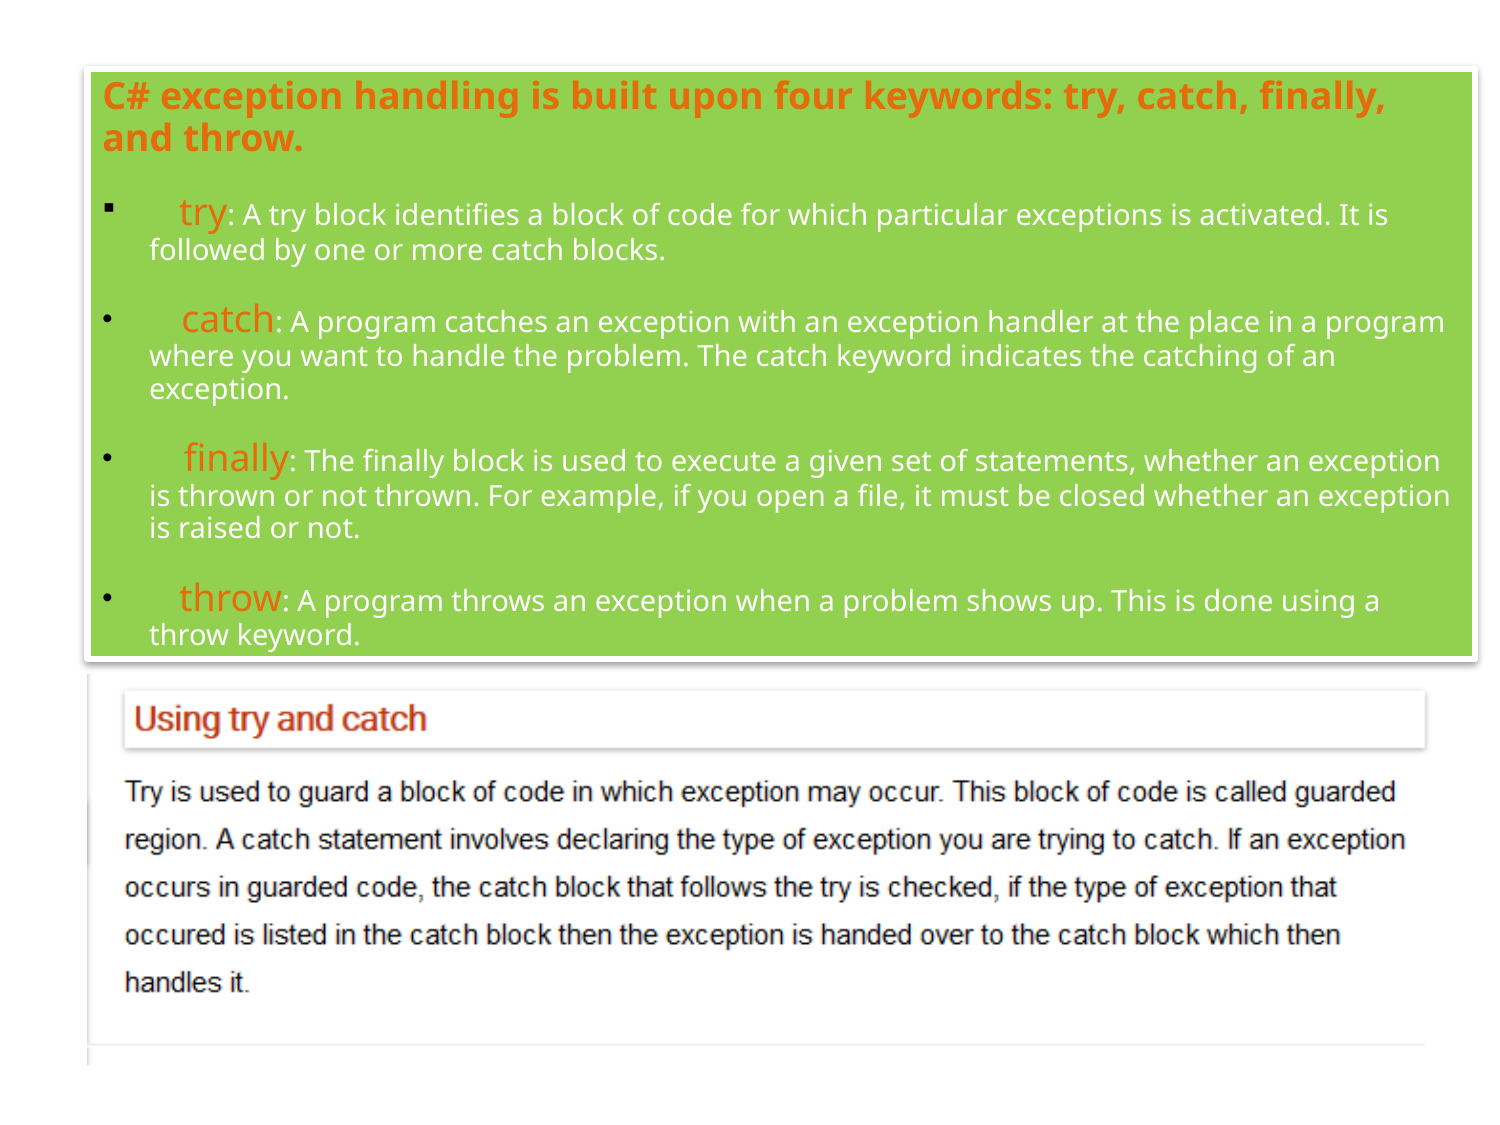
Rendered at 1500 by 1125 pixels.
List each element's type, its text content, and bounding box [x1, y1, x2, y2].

text_box C# exception handling is built upon four keywords: try, catch, finally, and throw. try: A try block identifies a block of code for which particular exceptions is activated. It is followed by one or more catch blocks. catch: A program catches an exception with an exception handler at the place in a program where you want to handle the problem. The catch keyword indicates the catching of an exception. finally: The finally block is used to execute a given set of statements, whether an exception is thrown or not thrown. For example, if you open a file, it must be closed whether an exception is raised or not. throw: A program throws an exception when a problem shows up. This is done using a throw keyword. [84, 66, 1478, 662]
picture [87, 674, 1476, 1066]
